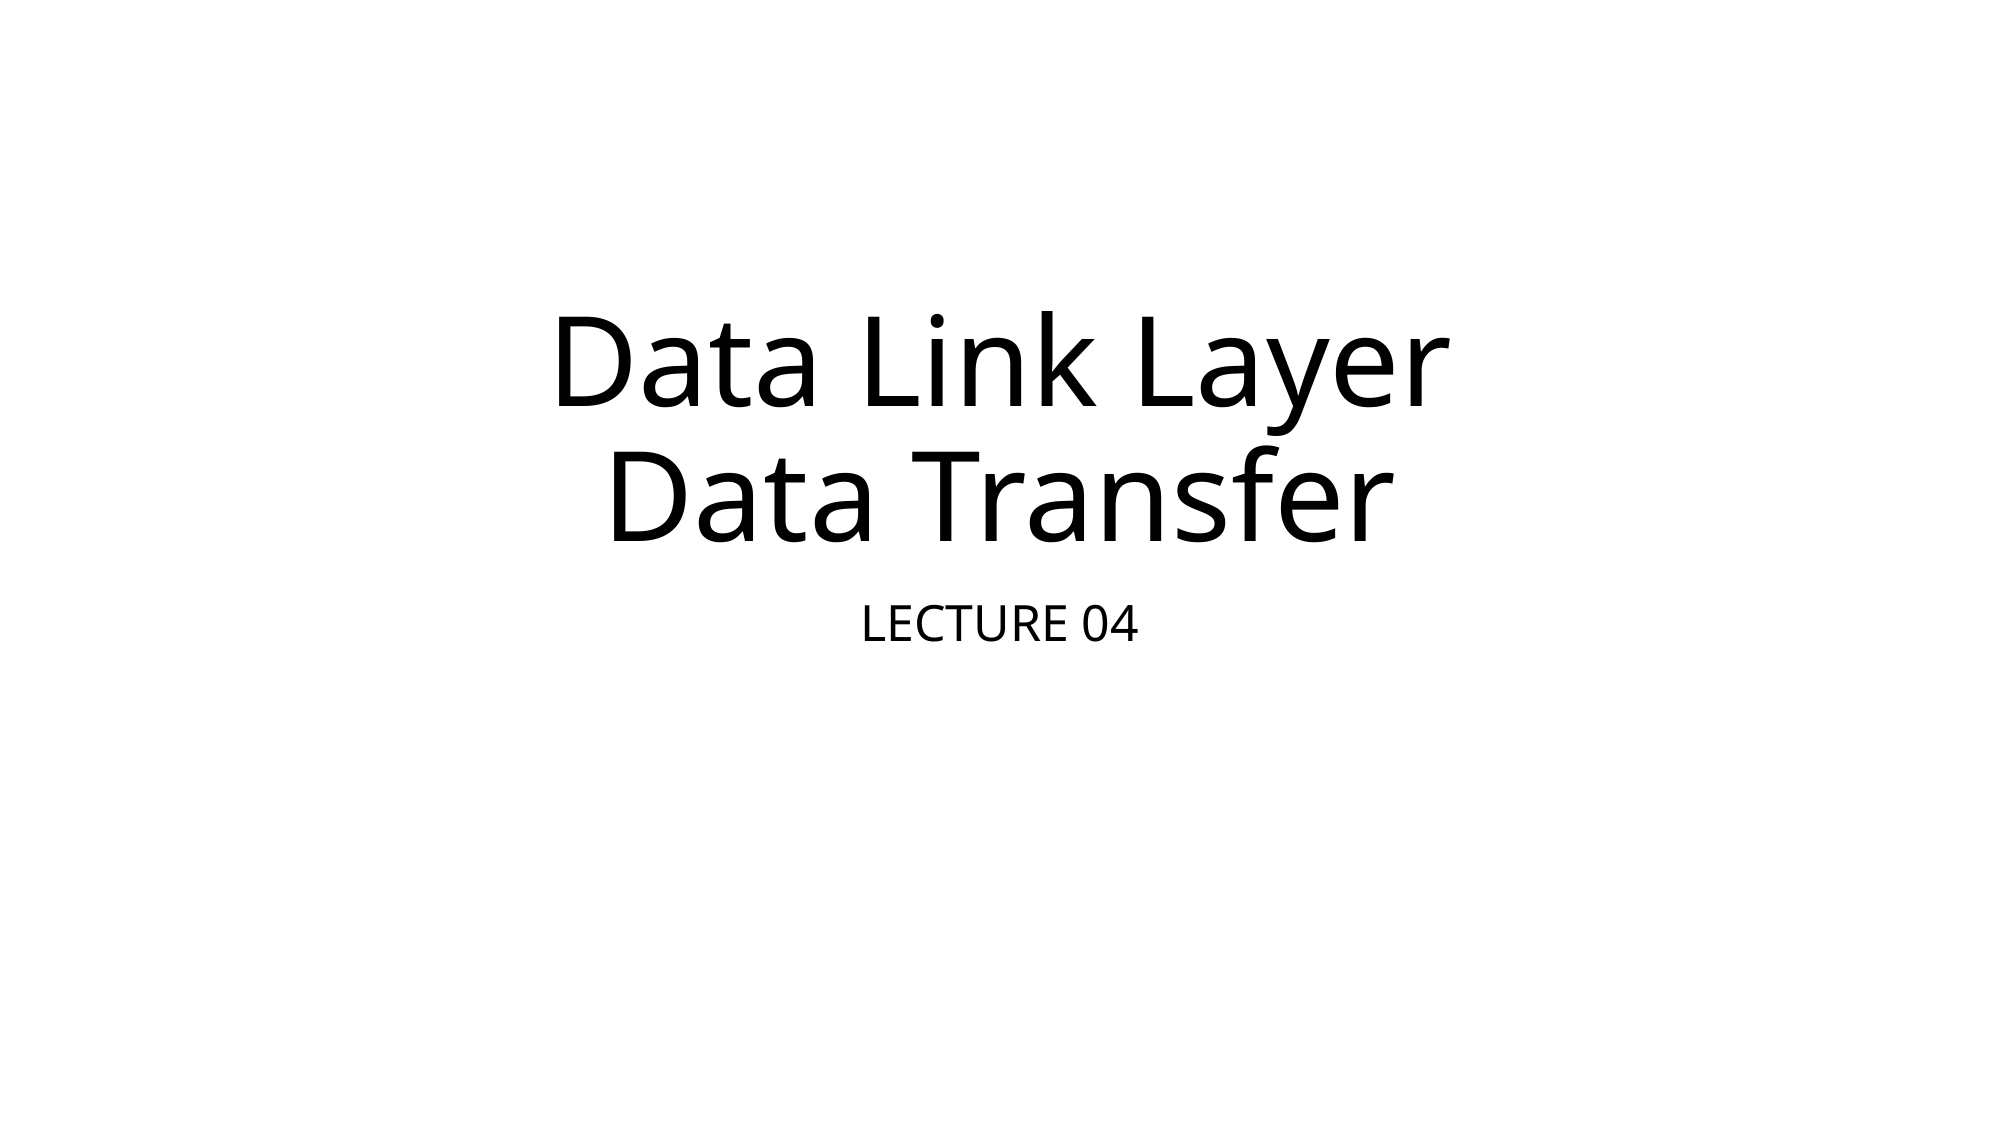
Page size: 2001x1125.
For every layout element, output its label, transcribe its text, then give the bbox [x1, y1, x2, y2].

title Data Link Layer Data Transfer [249, 184, 1750, 576]
subtitle LECTURE 04 [249, 590, 1750, 863]
